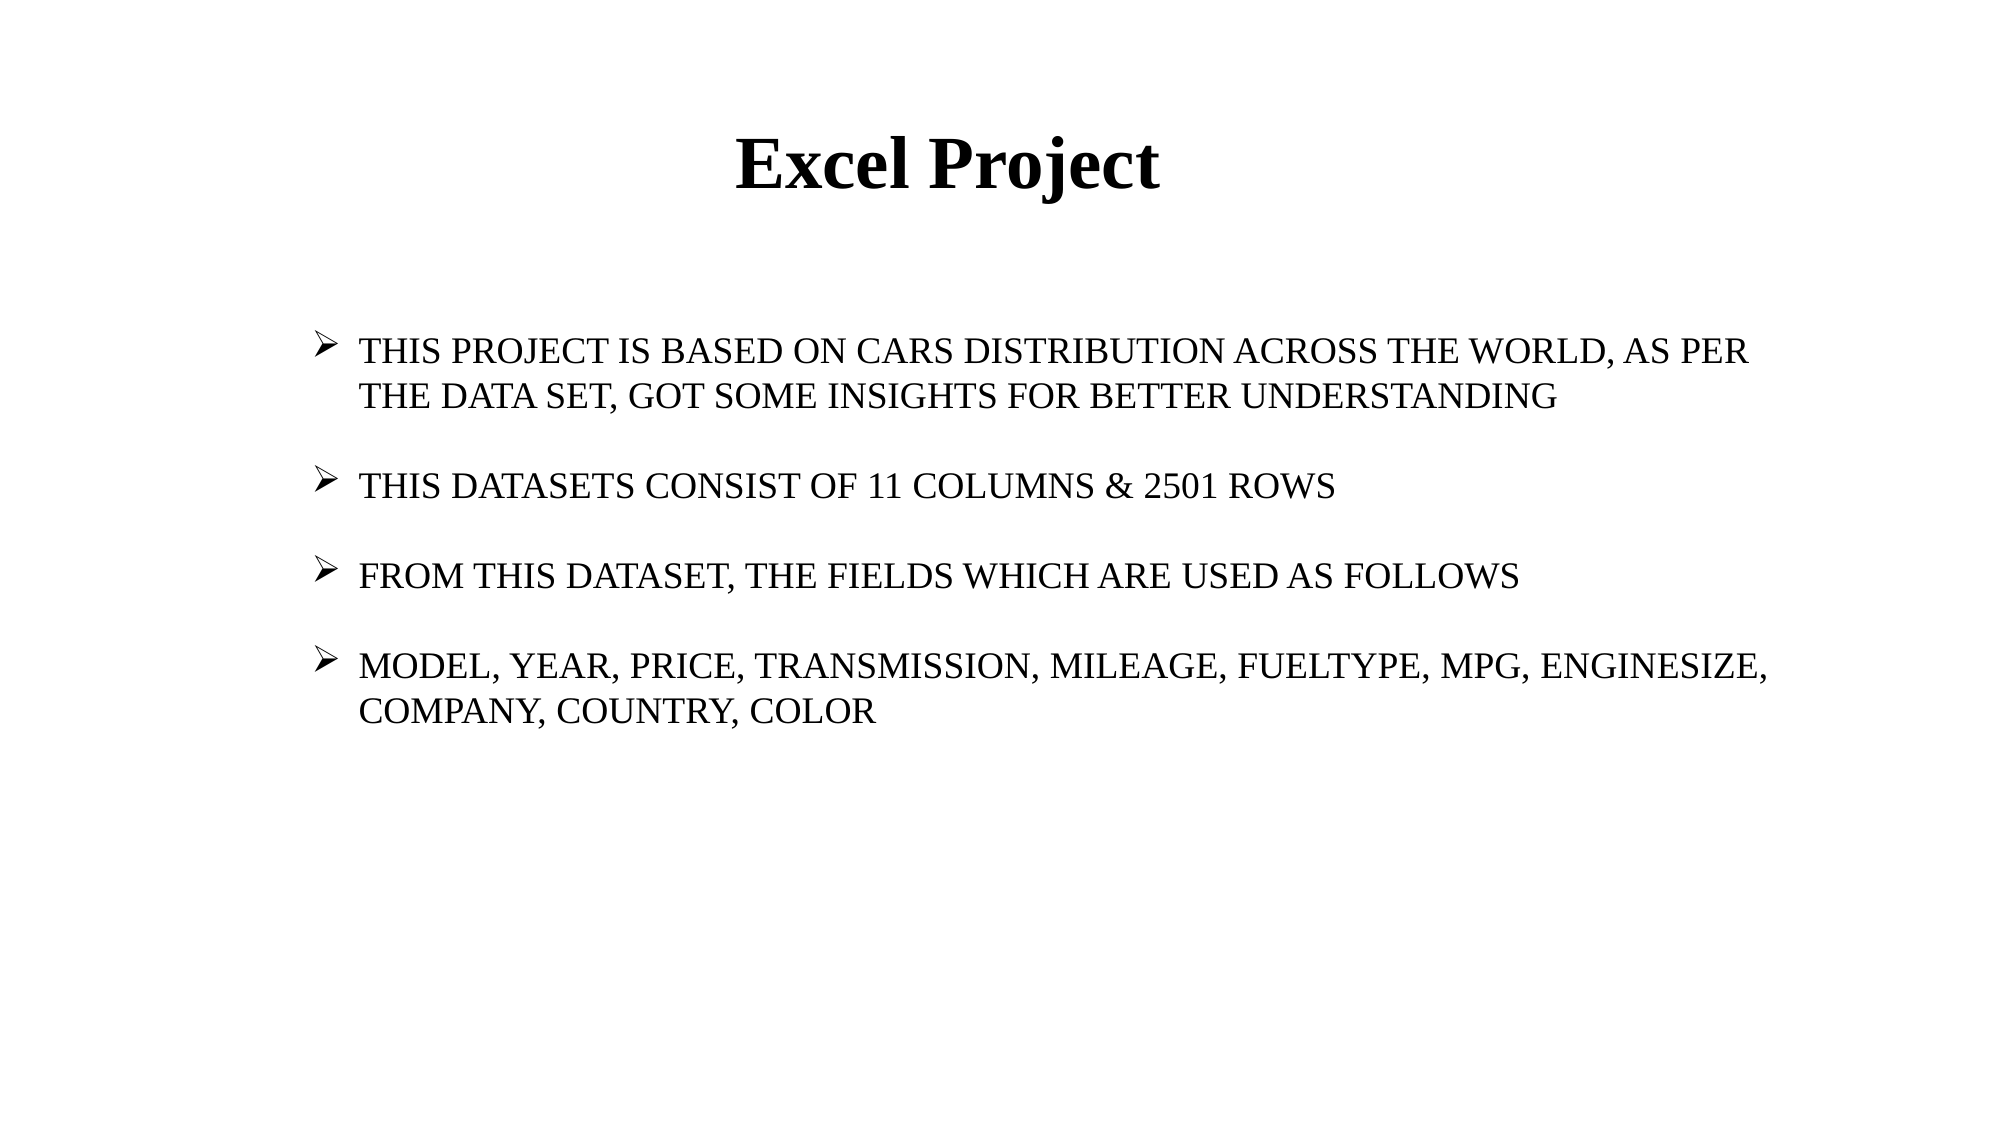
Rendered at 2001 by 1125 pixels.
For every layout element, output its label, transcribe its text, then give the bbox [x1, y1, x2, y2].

text_box THIS PROJECT IS BASED ON CARS DISTRIBUTION ACROSS THE WORLD, AS PER THE DATA SET, GOT SOME INSIGHTS FOR BETTER UNDERSTANDING THIS DATASETS CONSIST OF 11 COLUMNS & 2501 ROWS FROM THIS DATASET, THE FIELDS WHICH ARE USED AS FOLLOWS MODEL, YEAR, PRICE, TRANSMISSION, MILEAGE, FUELTYPE, MPG, ENGINESIZE, COMPANY, COUNTRY, COLOR [296, 318, 1805, 784]
title Excel Project [535, 85, 1361, 213]
